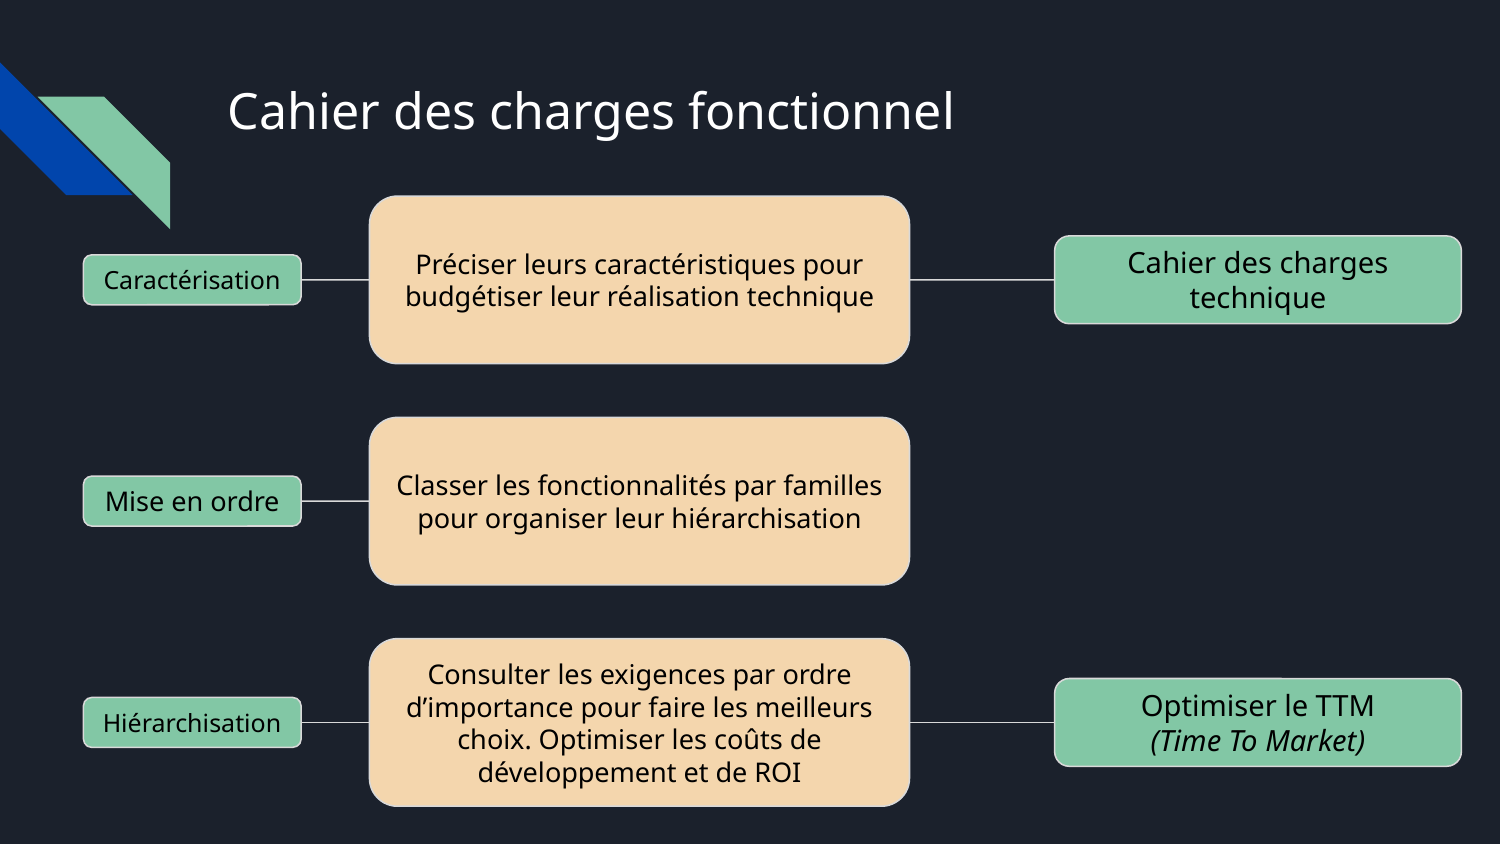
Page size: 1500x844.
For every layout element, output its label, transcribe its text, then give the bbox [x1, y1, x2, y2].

text_box Cahier des charges technique [1054, 235, 1462, 324]
text_box Caractérisation [83, 254, 302, 305]
text_box Optimiser le TTM (Time To Market) [1054, 678, 1462, 767]
text_box Préciser leurs caractéristiques pour budgétiser leur réalisation technique [369, 196, 910, 364]
text_box Consulter les exigences par ordre d’importance pour faire les meilleurs choix. Optimiser les coûts de développement et de ROI [369, 638, 910, 807]
text_box Hiérarchisation [83, 697, 302, 748]
text_box Classer les fonctionnalités par familles pour organiser leur hiérarchisation [369, 417, 910, 585]
text_box Mise en ordre [83, 476, 302, 527]
title Cahier des charges fonctionnel [212, 64, 1368, 215]
